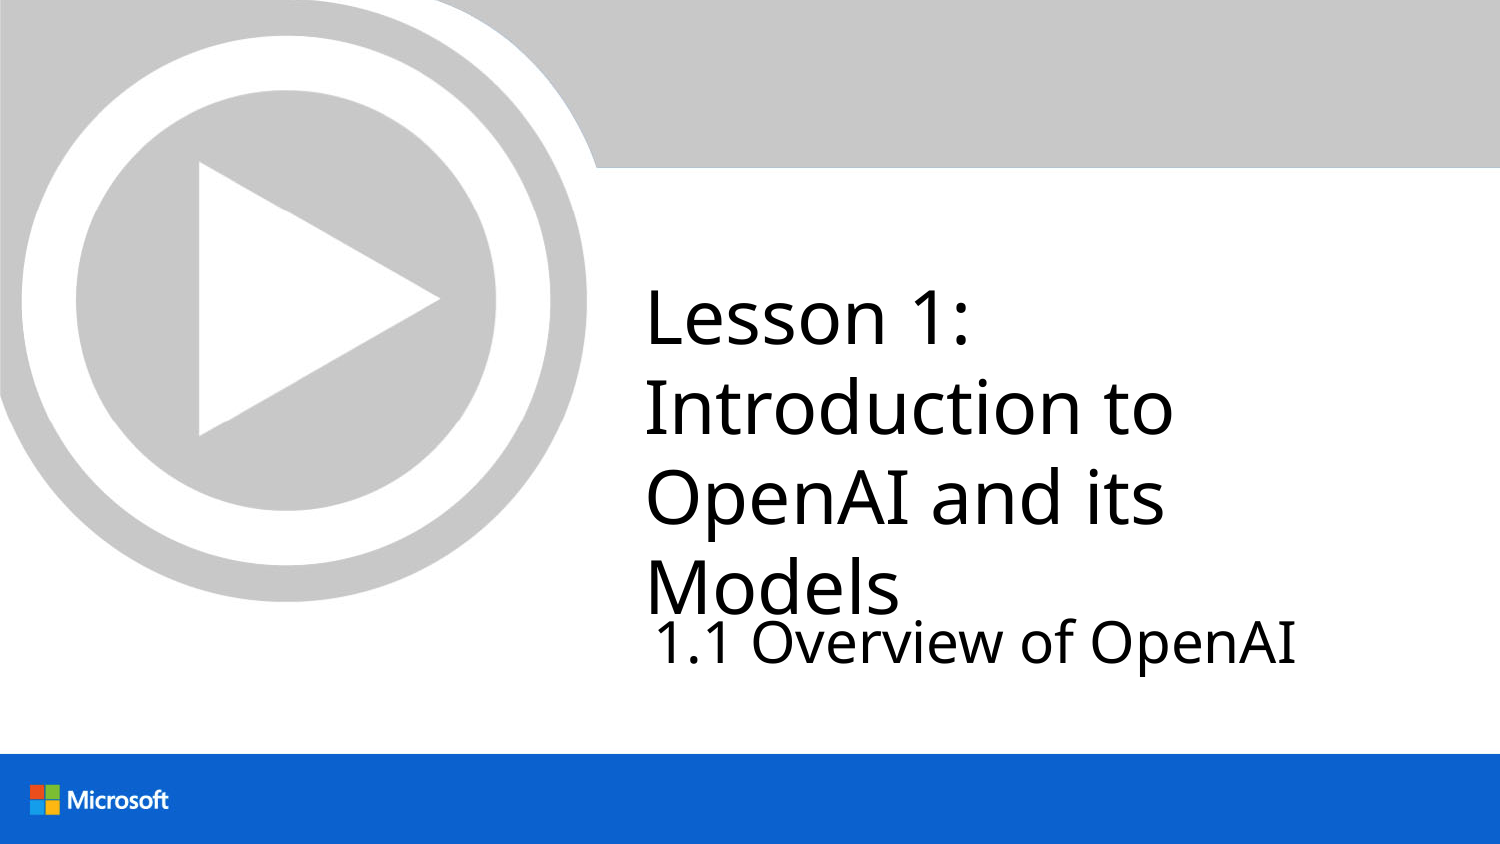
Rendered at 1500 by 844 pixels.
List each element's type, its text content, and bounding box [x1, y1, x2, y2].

title Lesson 1: Introduction to OpenAI and its Models [629, 262, 1446, 443]
picture [0, 0, 1500, 844]
subtitle 1.1 Overview of OpenAI [629, 597, 1473, 787]
